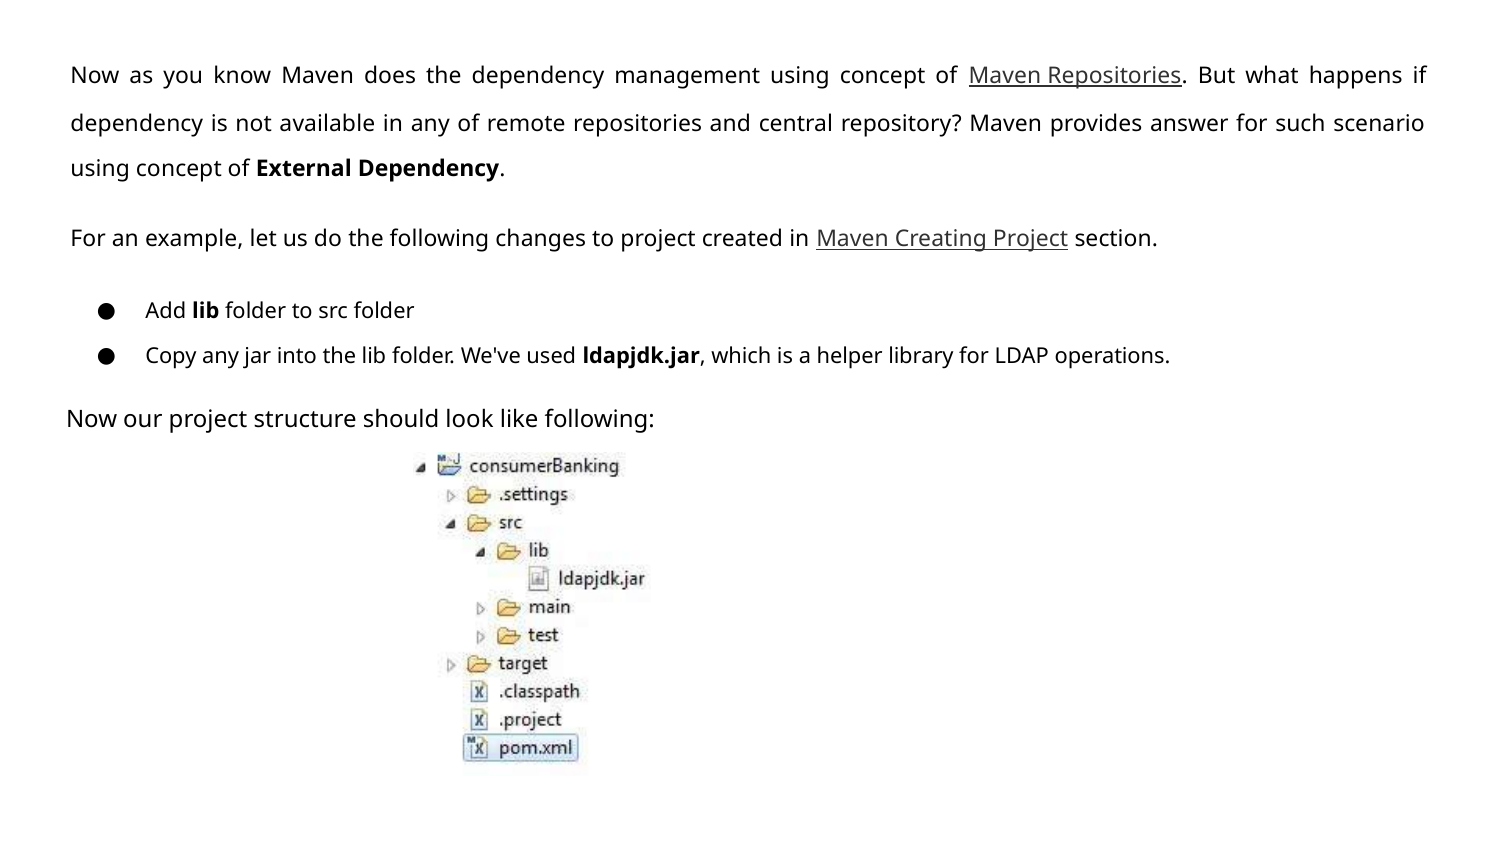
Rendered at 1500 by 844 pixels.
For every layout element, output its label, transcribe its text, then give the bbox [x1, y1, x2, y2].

list Now as you know Maven does the dependency management using concept of Maven Repositories. But what happens if dependency is not available in any of remote repositories and central repository? Maven provides answer for such scenario using concept of External Dependency. For an example, let us do the following changes to project created in Maven Creating Project section. Add lib folder to src folder Copy any jar into the lib folder. We've used ldapjdk.jar, which is a helper library for LDAP operations. Now our project structure should look like following: [51, 25, 1447, 817]
picture [412, 452, 726, 777]
